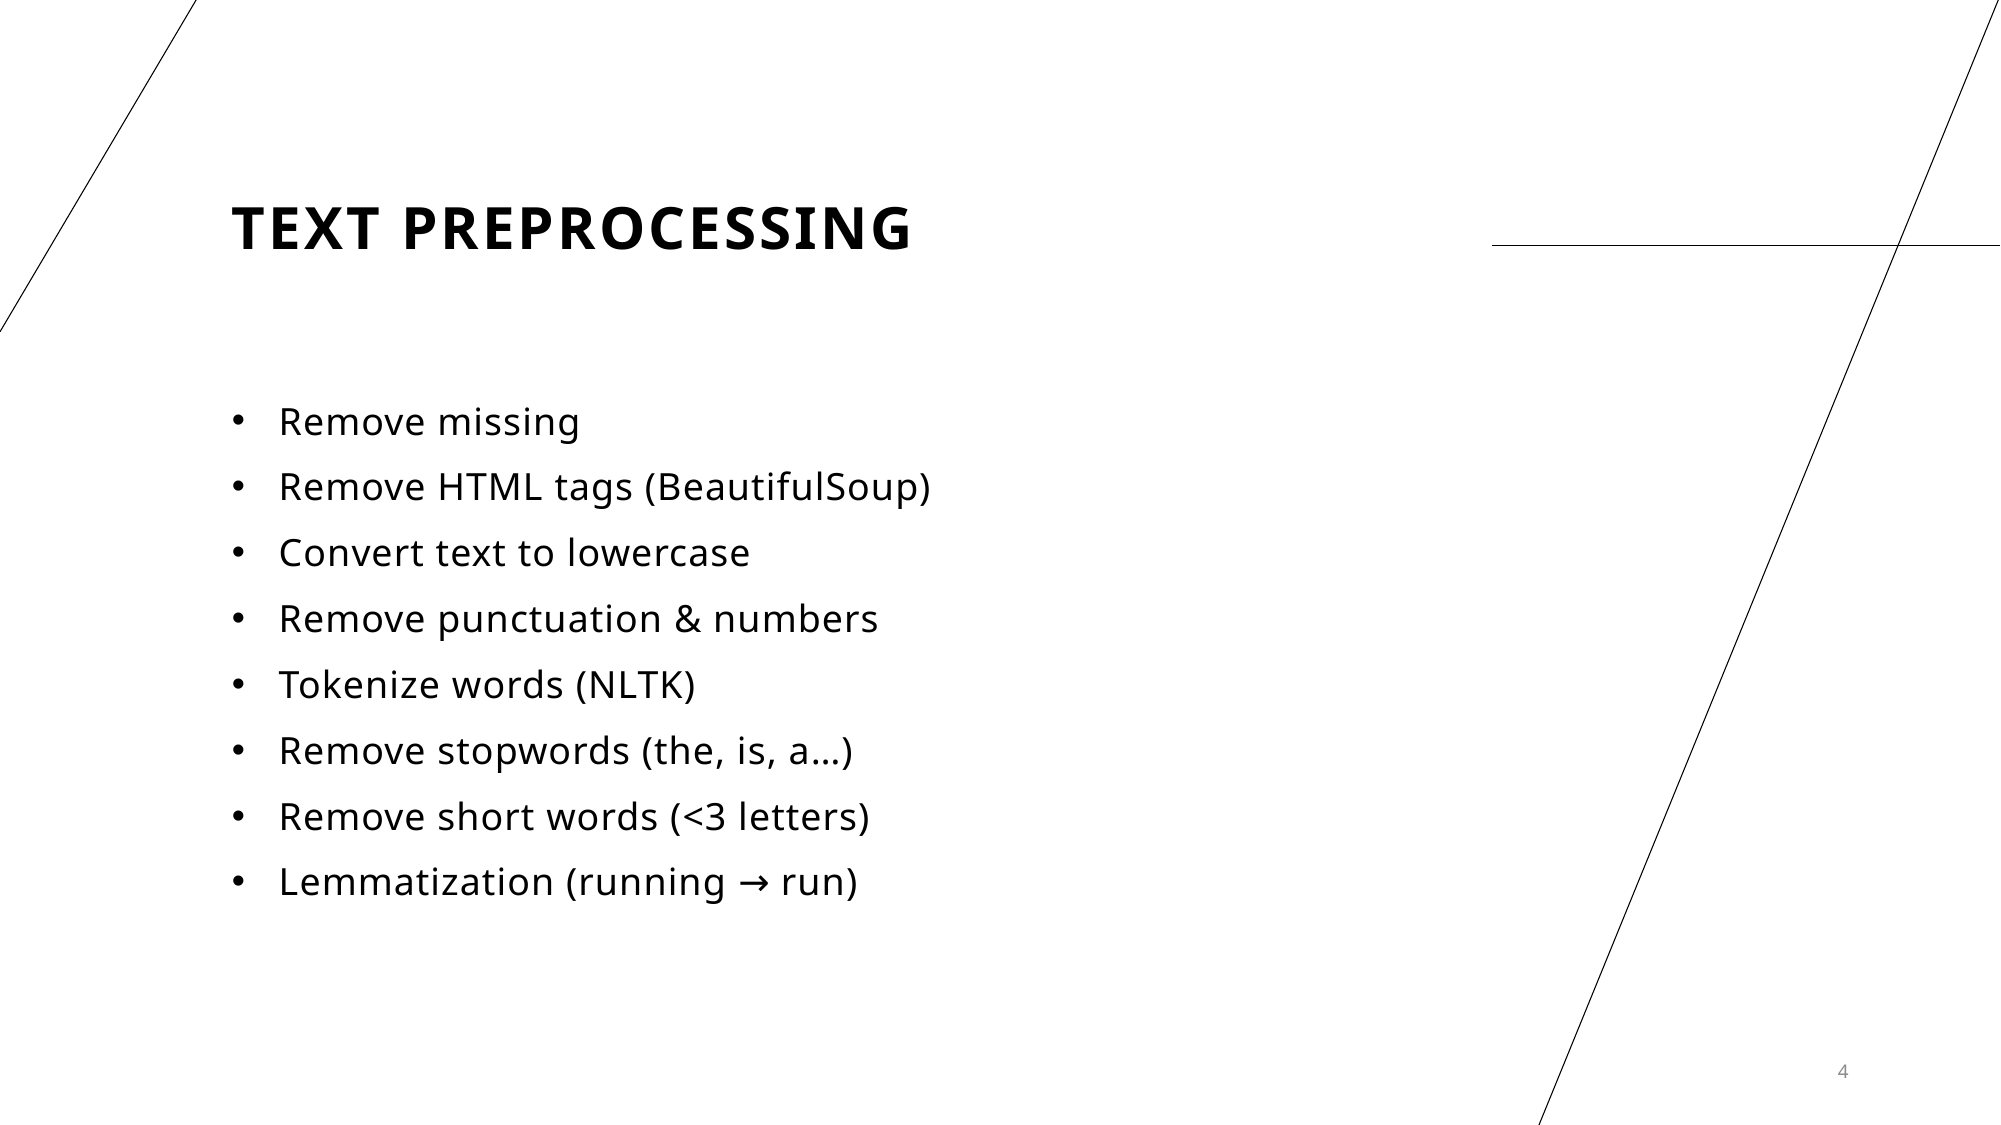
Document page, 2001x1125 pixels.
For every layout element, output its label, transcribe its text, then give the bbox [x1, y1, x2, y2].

title Text Preprocessing [216, 43, 1413, 270]
slide_number 4 [1701, 1042, 1864, 1103]
list Remove missing Remove HTML tags (BeautifulSoup) Convert text to lowercase Remove punctuation & numbers Tokenize words (NLTK) Remove stopwords (the, is, a…) Remove short words (<3 letters) Lemmatization (running → run) [216, 389, 1560, 1013]
